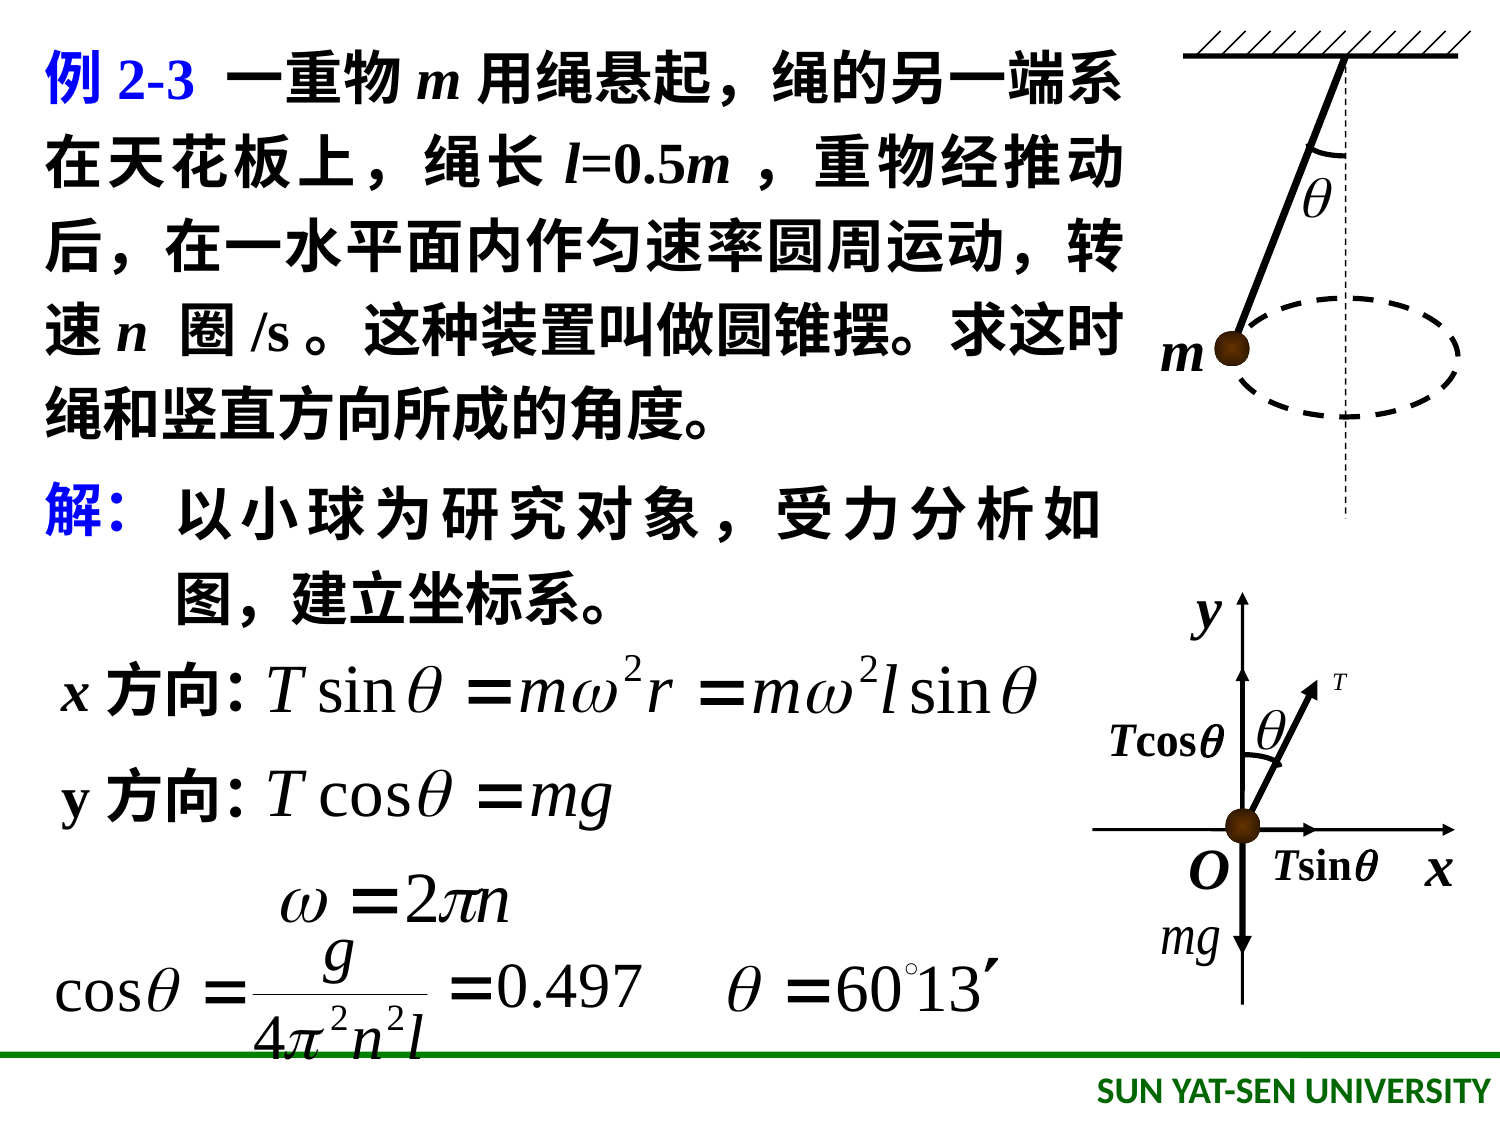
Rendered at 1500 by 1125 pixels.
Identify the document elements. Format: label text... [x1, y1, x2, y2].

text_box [690, 645, 1046, 720]
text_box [442, 957, 644, 1014]
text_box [1145, 30, 1471, 519]
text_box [52, 916, 432, 1066]
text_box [265, 645, 680, 719]
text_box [277, 866, 514, 929]
text_box y方向： [47, 751, 295, 837]
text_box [1092, 562, 1470, 1005]
text_box 例2-3 一重物m用绳悬起，绳的另一端系在天花板上，绳长l=0.5m，重物经推动后，在一水平面内作匀速率圆周运动，转速n 圈/s。这种装置叫做圆锥摆。求这时绳和竖直方向所成的角度。 [29, 20, 1140, 455]
text_box x方向： [47, 645, 295, 730]
text_box 以小球为研究对象，受力分析如图，建立坐标系。 [159, 456, 1117, 639]
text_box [726, 945, 999, 1018]
text_box 解： [29, 465, 207, 551]
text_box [265, 763, 621, 837]
